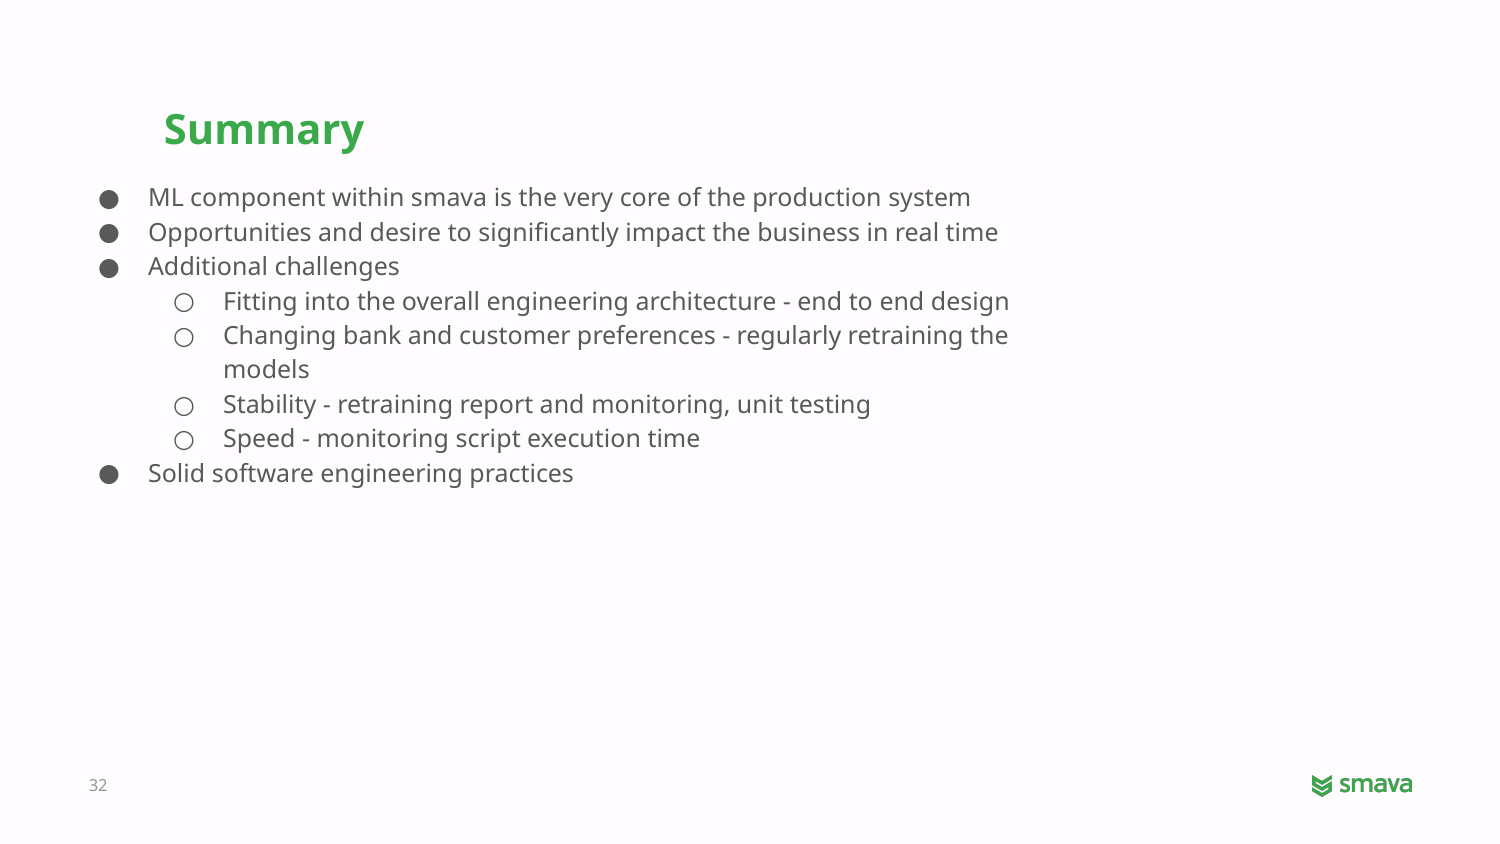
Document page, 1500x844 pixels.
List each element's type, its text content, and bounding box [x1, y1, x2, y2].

picture [1312, 775, 1412, 797]
text_box ML component within smava is the very core of the production system Opportunities and desire to significantly impact the business in real time Additional challenges Fitting into the overall engineering architecture - end to end design Changing bank and customer preferences - regularly retraining the models Stability - retraining report and monitoring, unit testing Speed - monitoring script execution time Solid software engineering practices [58, 162, 1072, 518]
text_box Summary [149, 87, 1111, 170]
slide_number ‹#› [88, 775, 179, 798]
